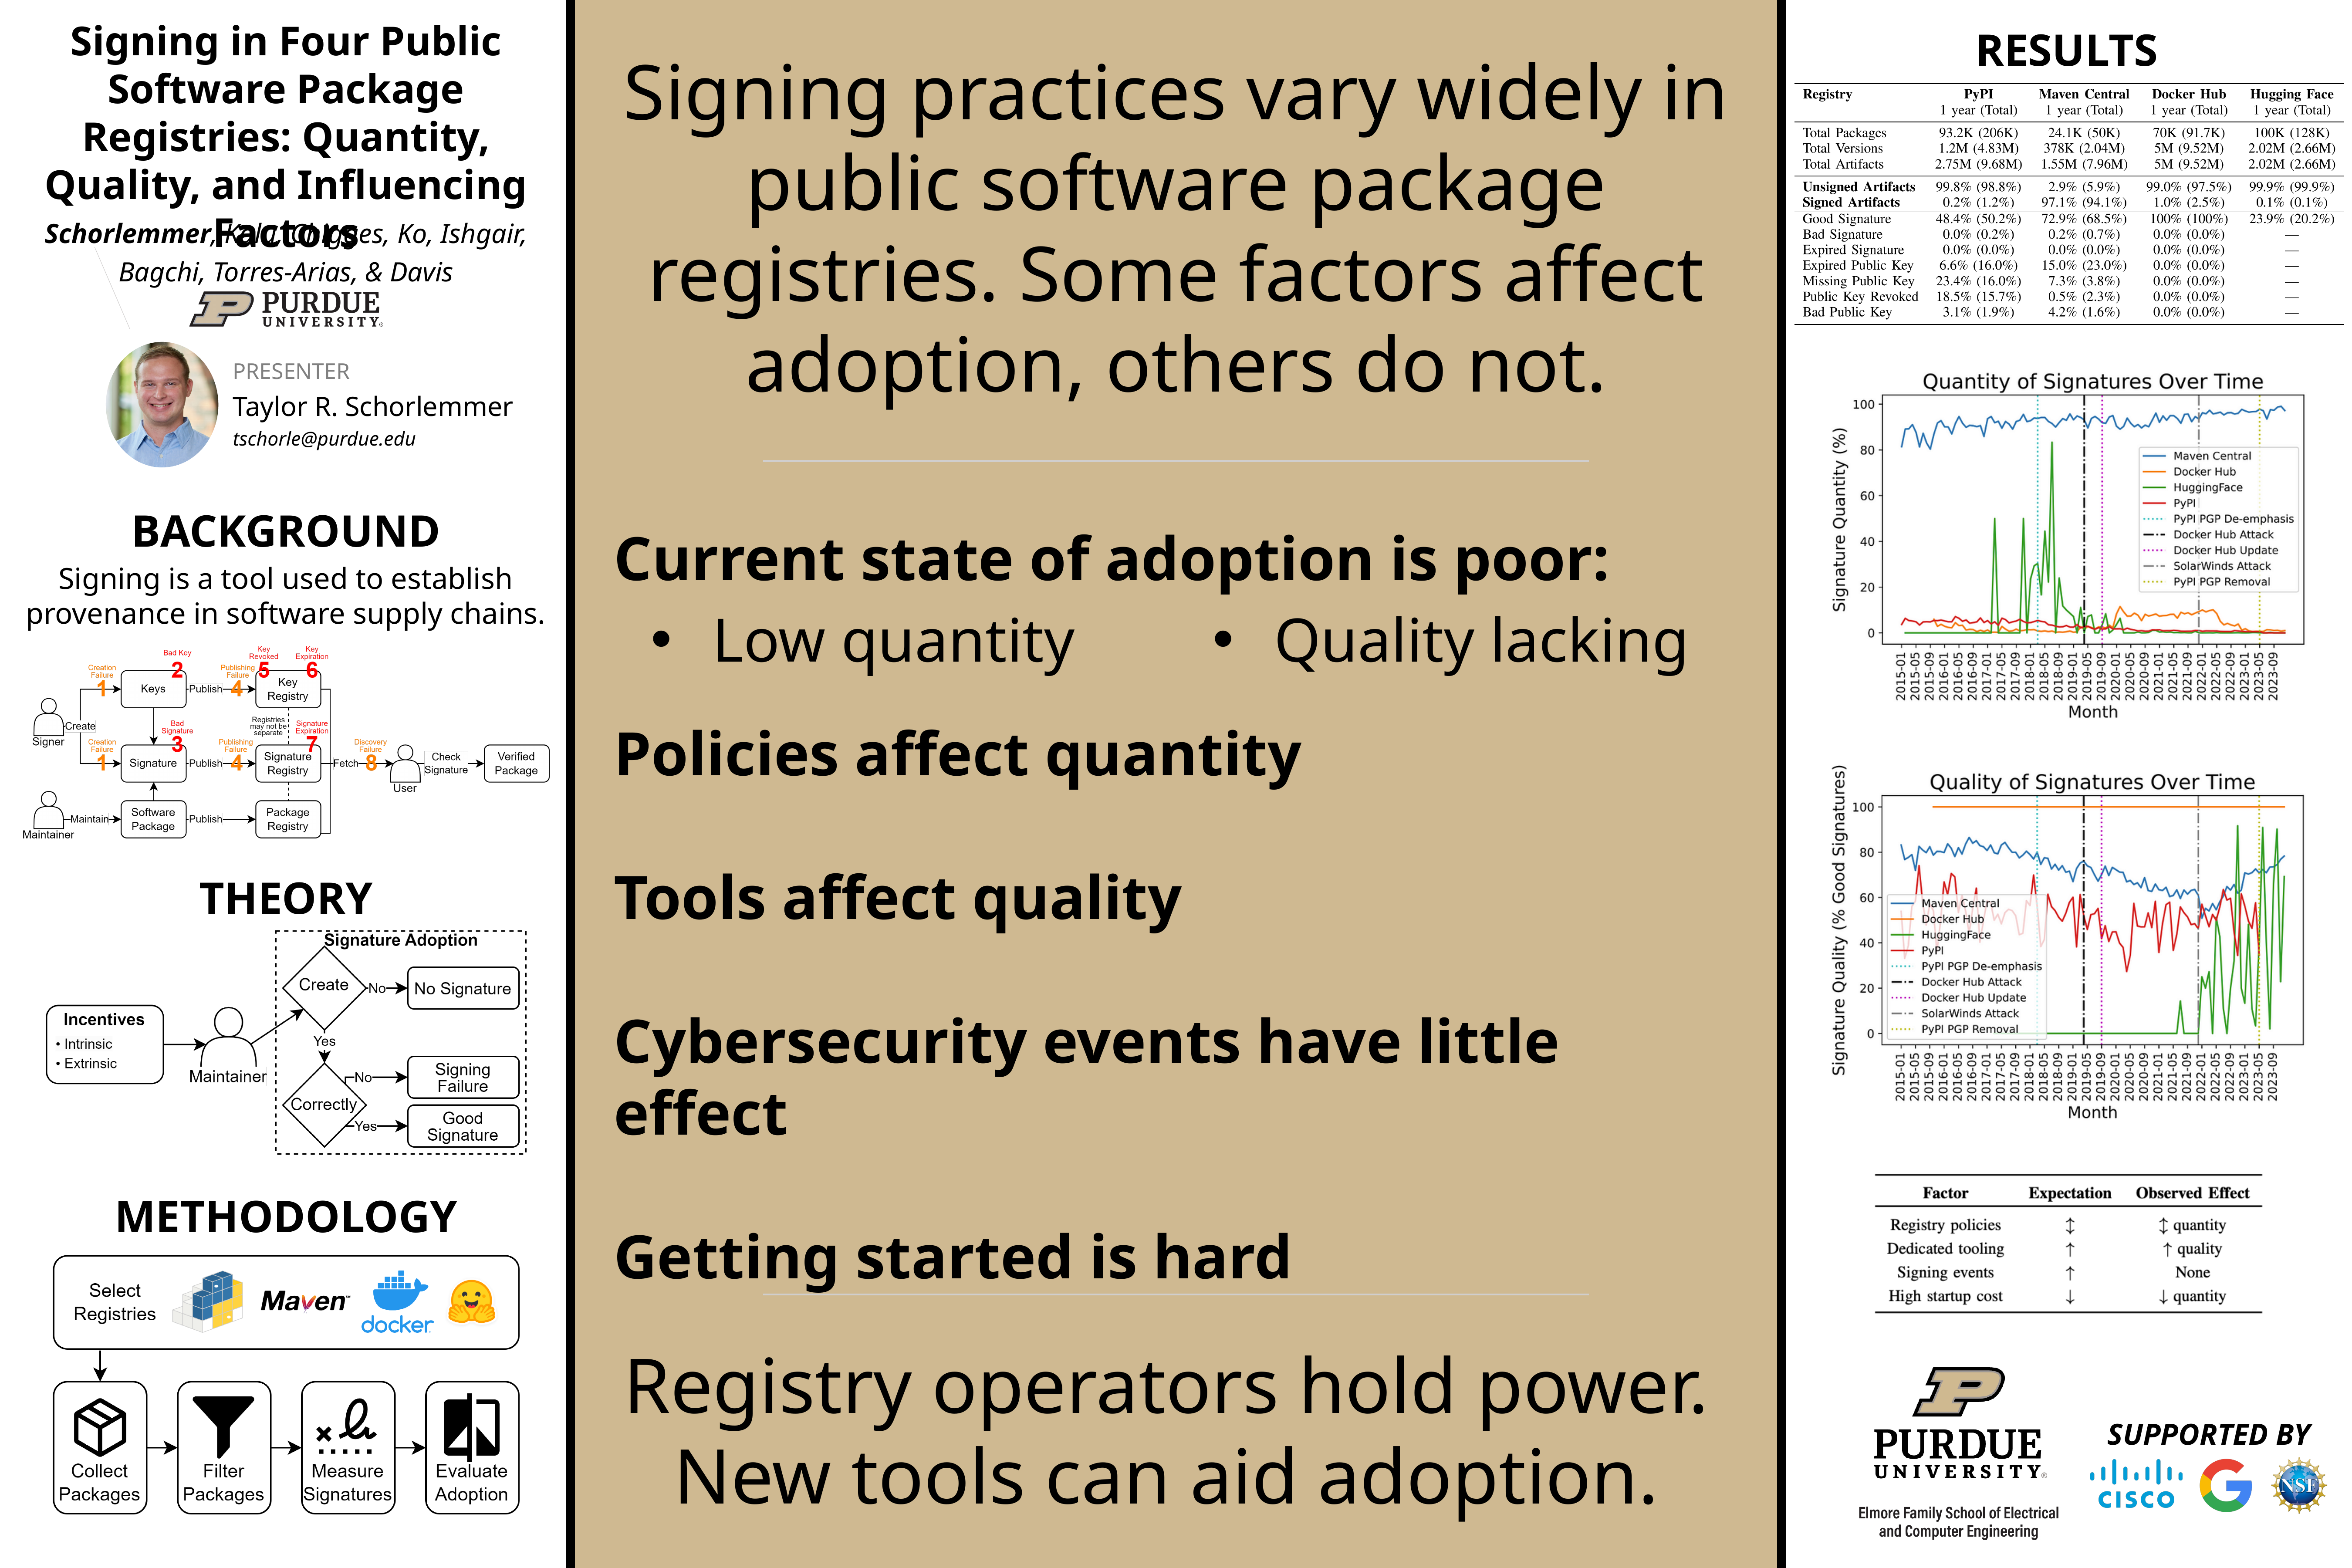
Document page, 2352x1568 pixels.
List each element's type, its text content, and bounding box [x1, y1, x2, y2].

title Signing practices vary widely in public software package registries. Some factors affect adoption, others do not. [590, 41, 1762, 427]
text_box THEORY [24, 857, 548, 926]
text_box Current state of adoption is poor: [607, 517, 1745, 616]
picture [1793, 81, 2345, 327]
text_box [570, 0, 1782, 1568]
text_box PRESENTER Taylor R. Schorlemmer tschorle@purdue.edu [226, 348, 520, 453]
text_box Signing in Four Public Software Package Registries: Quantity, Quality, and Influencing Factors [0, 12, 572, 207]
picture [22, 633, 550, 841]
text_box Signing is a tool used to establish provenance in software supply chains. [0, 557, 574, 633]
text_box METHODOLOGY [24, 1175, 548, 1244]
picture [53, 1255, 520, 1514]
text_box RESULTS [1781, 9, 2352, 78]
picture [1839, 1365, 2082, 1558]
picture [1869, 1167, 2269, 1320]
text_box Registry operators hold power. New tools can aid adoption. [590, 1334, 1762, 1568]
picture [105, 341, 219, 468]
picture [1831, 764, 2308, 1122]
text_box Policies affect quantity Tools affect quality Cybersecurity events have little effect Getting started is hard [607, 712, 1745, 1242]
picture [45, 919, 527, 1159]
picture [2270, 1456, 2328, 1514]
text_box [95, 247, 130, 329]
text_box SUPPORTED BY [2090, 1406, 2328, 1454]
picture [1831, 372, 2308, 719]
text_box BACKGROUND [118, 490, 455, 557]
picture [189, 291, 383, 327]
picture [2090, 1459, 2183, 1508]
picture [2162, 1496, 2170, 1504]
text_box Low quantity Quality lacking [644, 598, 1782, 698]
picture [2197, 1456, 2255, 1514]
text_box Schorlemmer, Kalu, Chigges, Ko, Ishgair, Bagchi, Torres-Arias, & Davis [0, 207, 574, 291]
